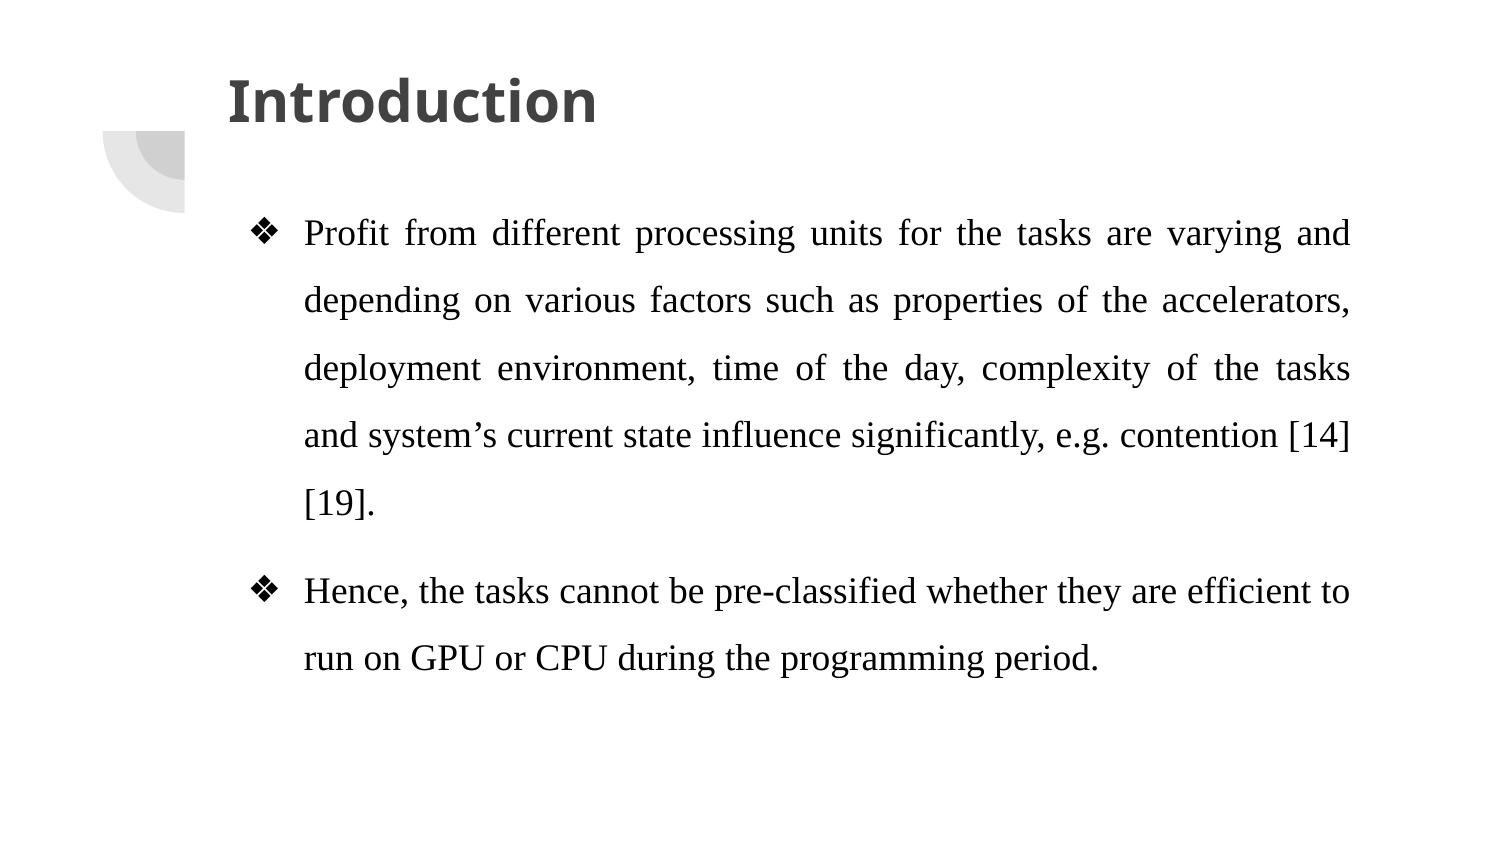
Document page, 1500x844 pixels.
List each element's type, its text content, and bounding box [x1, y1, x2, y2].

title Introduction [213, 49, 1368, 146]
list Profit from different processing units for the tasks are varying and depending on various factors such as properties of the accelerators, deployment environment, time of the day, complexity of the tasks and system’s current state influence significantly, e.g. contention [14][19]. Hence, the tasks cannot be pre-classified whether they are efficient to run on GPU or CPU during the programming period. [213, 169, 1368, 755]
